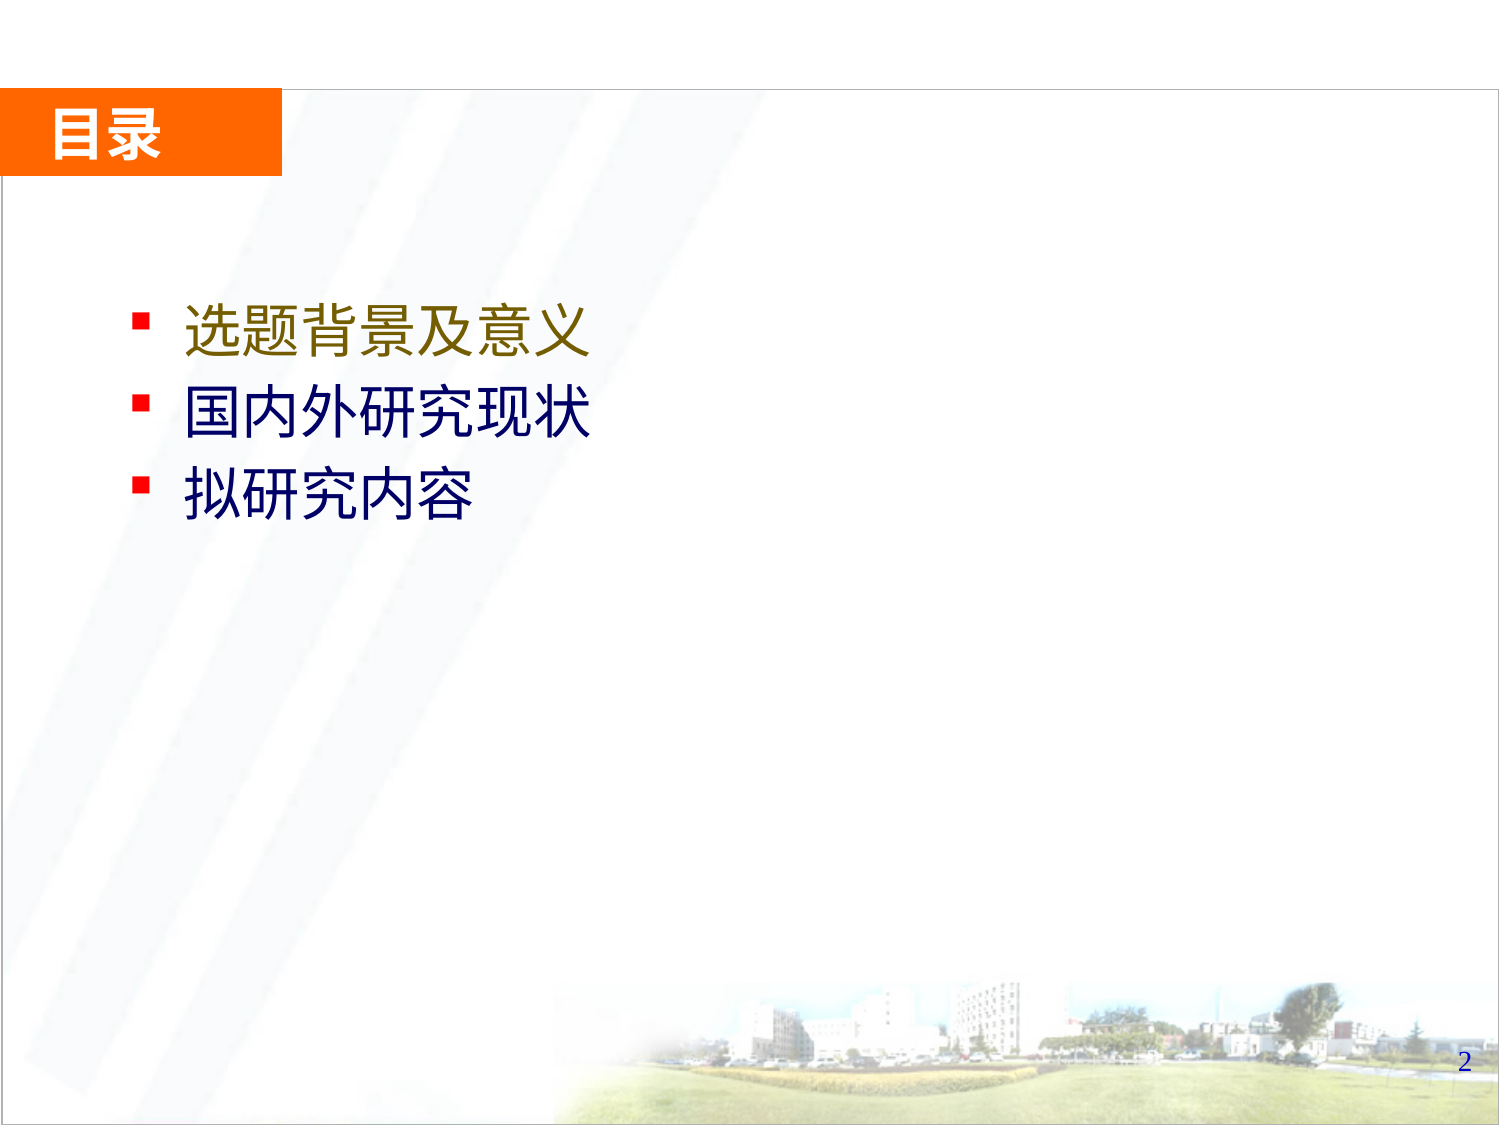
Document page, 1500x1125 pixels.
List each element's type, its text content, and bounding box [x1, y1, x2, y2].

list 选题背景及意义 国内外研究现状 拟研究内容 [112, 286, 738, 999]
title 目录 [0, 88, 282, 176]
picture [3, 90, 1498, 1124]
slide_number 2 [1174, 1034, 1488, 1111]
